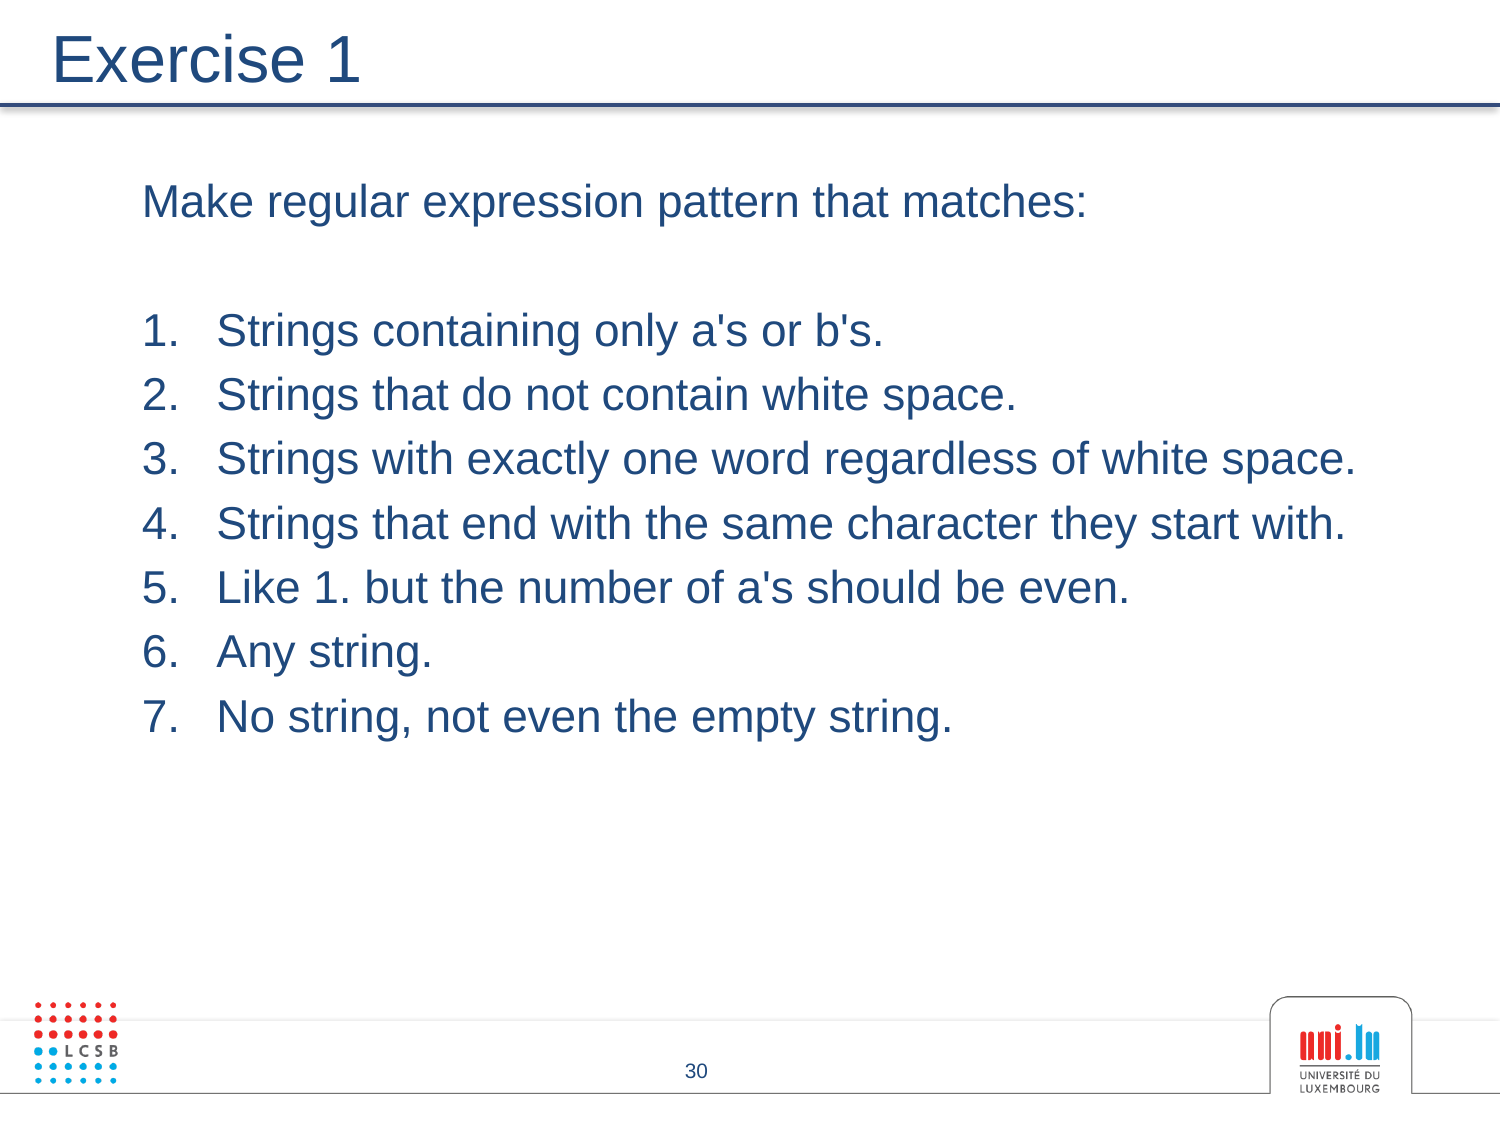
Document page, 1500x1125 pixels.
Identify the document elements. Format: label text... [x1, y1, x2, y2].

list Make regular expression pattern that matches: Strings containing only a's or b's. Strings that do not contain white space. Strings with exactly one word regardless of white space. Strings that end with the same character they start with. Like 1. but the number of a's should be even. Any string. No string, not even the empty string. [126, 164, 1387, 810]
picture [0, 996, 1500, 1125]
title Exercise 1 [36, 8, 1387, 105]
